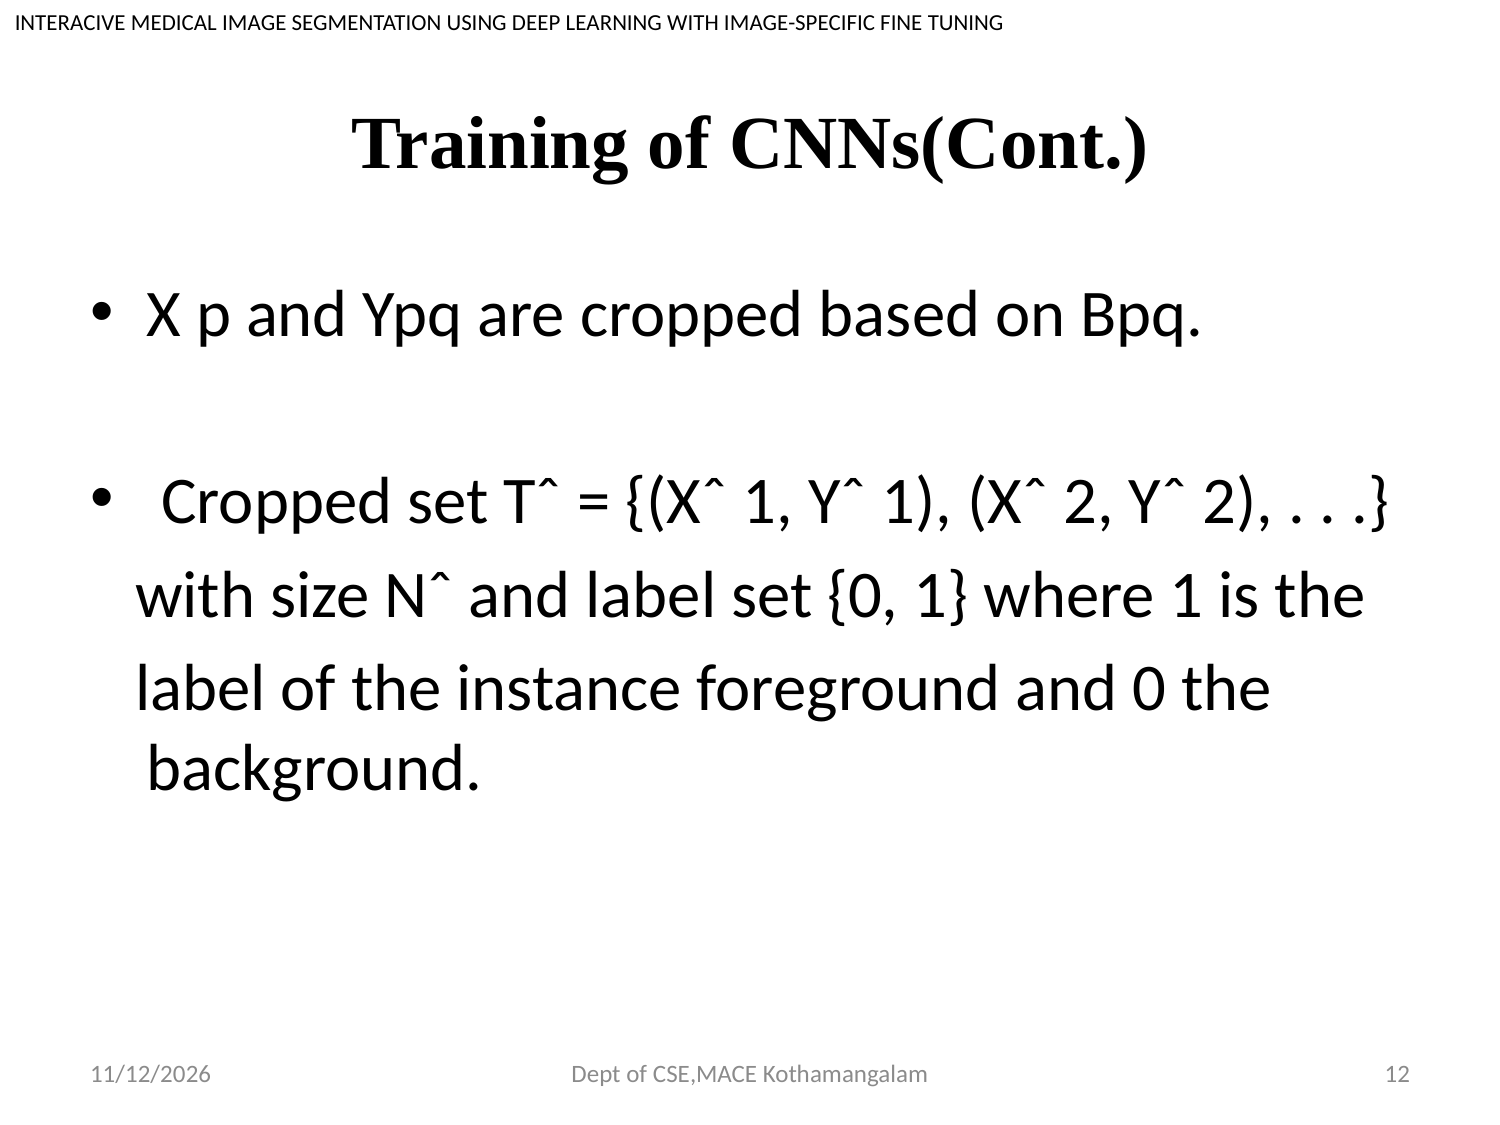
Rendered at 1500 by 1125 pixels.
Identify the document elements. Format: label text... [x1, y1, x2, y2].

text_box INTERACIVE MEDICAL IMAGE SEGMENTATION USING DEEP LEARNING WITH IMAGE-SPECIFIC FINE TUNING [0, 0, 1500, 43]
slide_number 12 [1074, 1042, 1425, 1103]
list X p and Ypq are cropped based on Bpq. Cropped set Tˆ = {(Xˆ 1, Yˆ 1), (Xˆ 2, Yˆ 2), . . .} with size Nˆ and label set {0, 1} where 1 is the label of the instance foreground and 0 the background. [75, 262, 1425, 1005]
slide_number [75, 1042, 425, 1103]
title Training of CNNs(Cont.) [75, 45, 1425, 233]
footer Dept of CSE,MACE Kothamangalam [512, 1042, 988, 1103]
